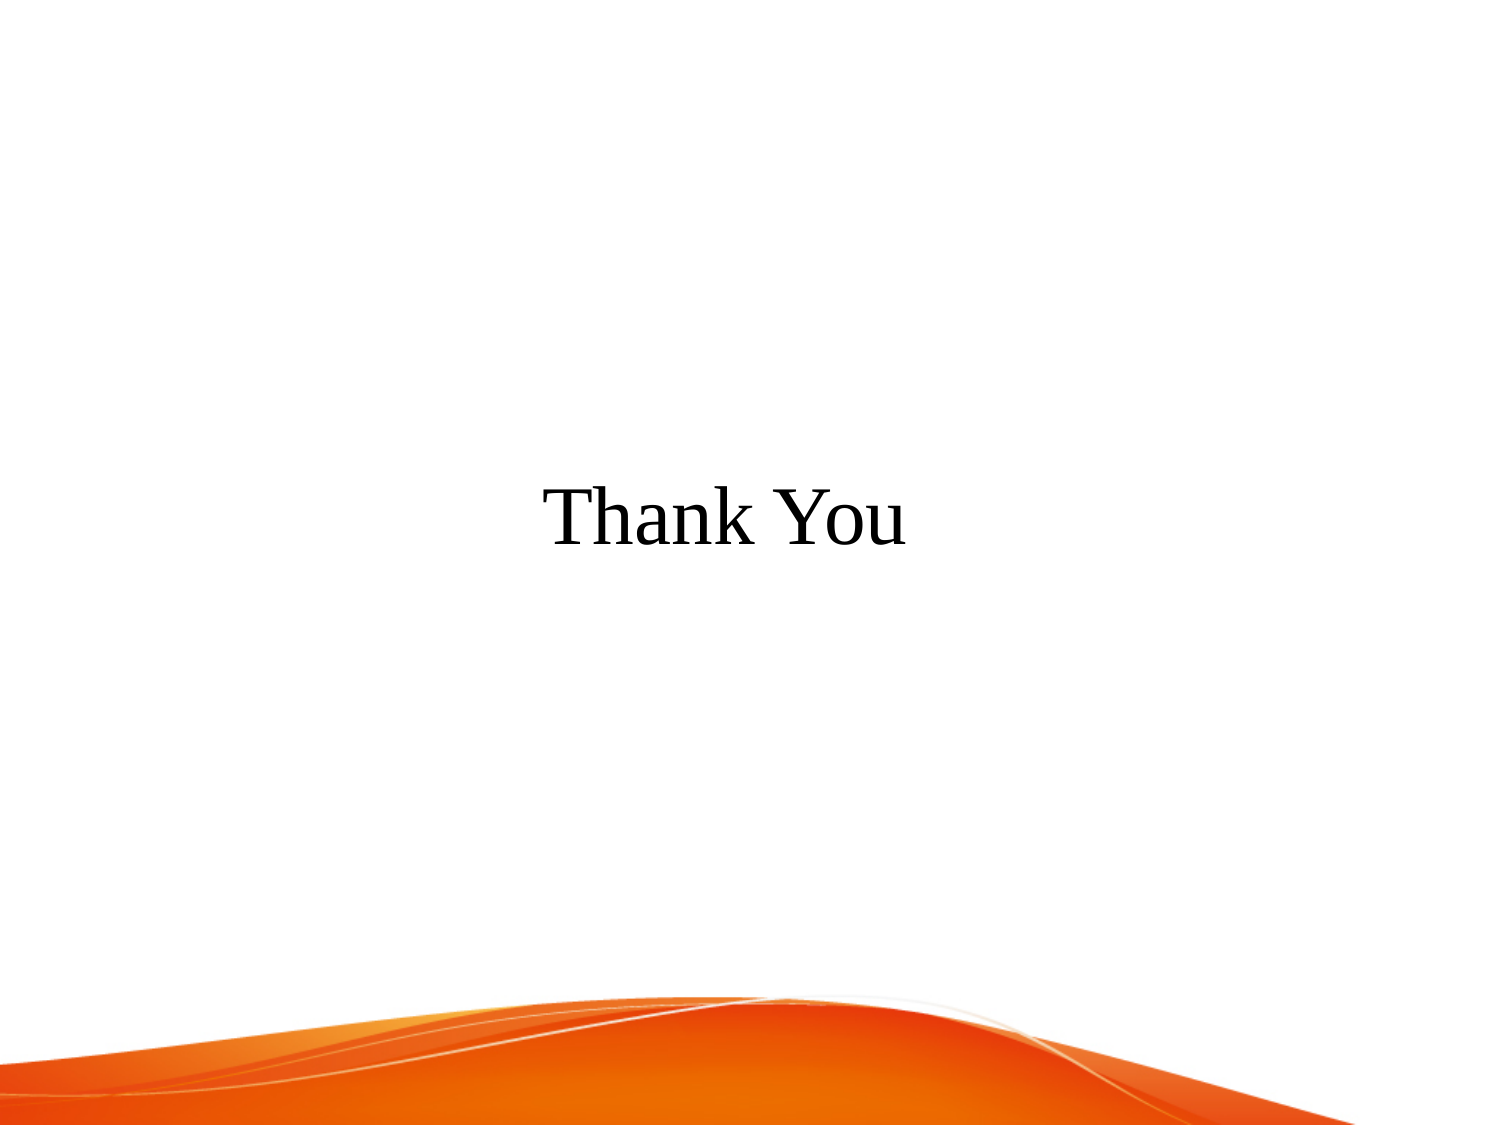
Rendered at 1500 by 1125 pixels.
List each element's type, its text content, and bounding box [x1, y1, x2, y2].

picture [0, 0, 1500, 1125]
list Thank You [49, 453, 1401, 748]
